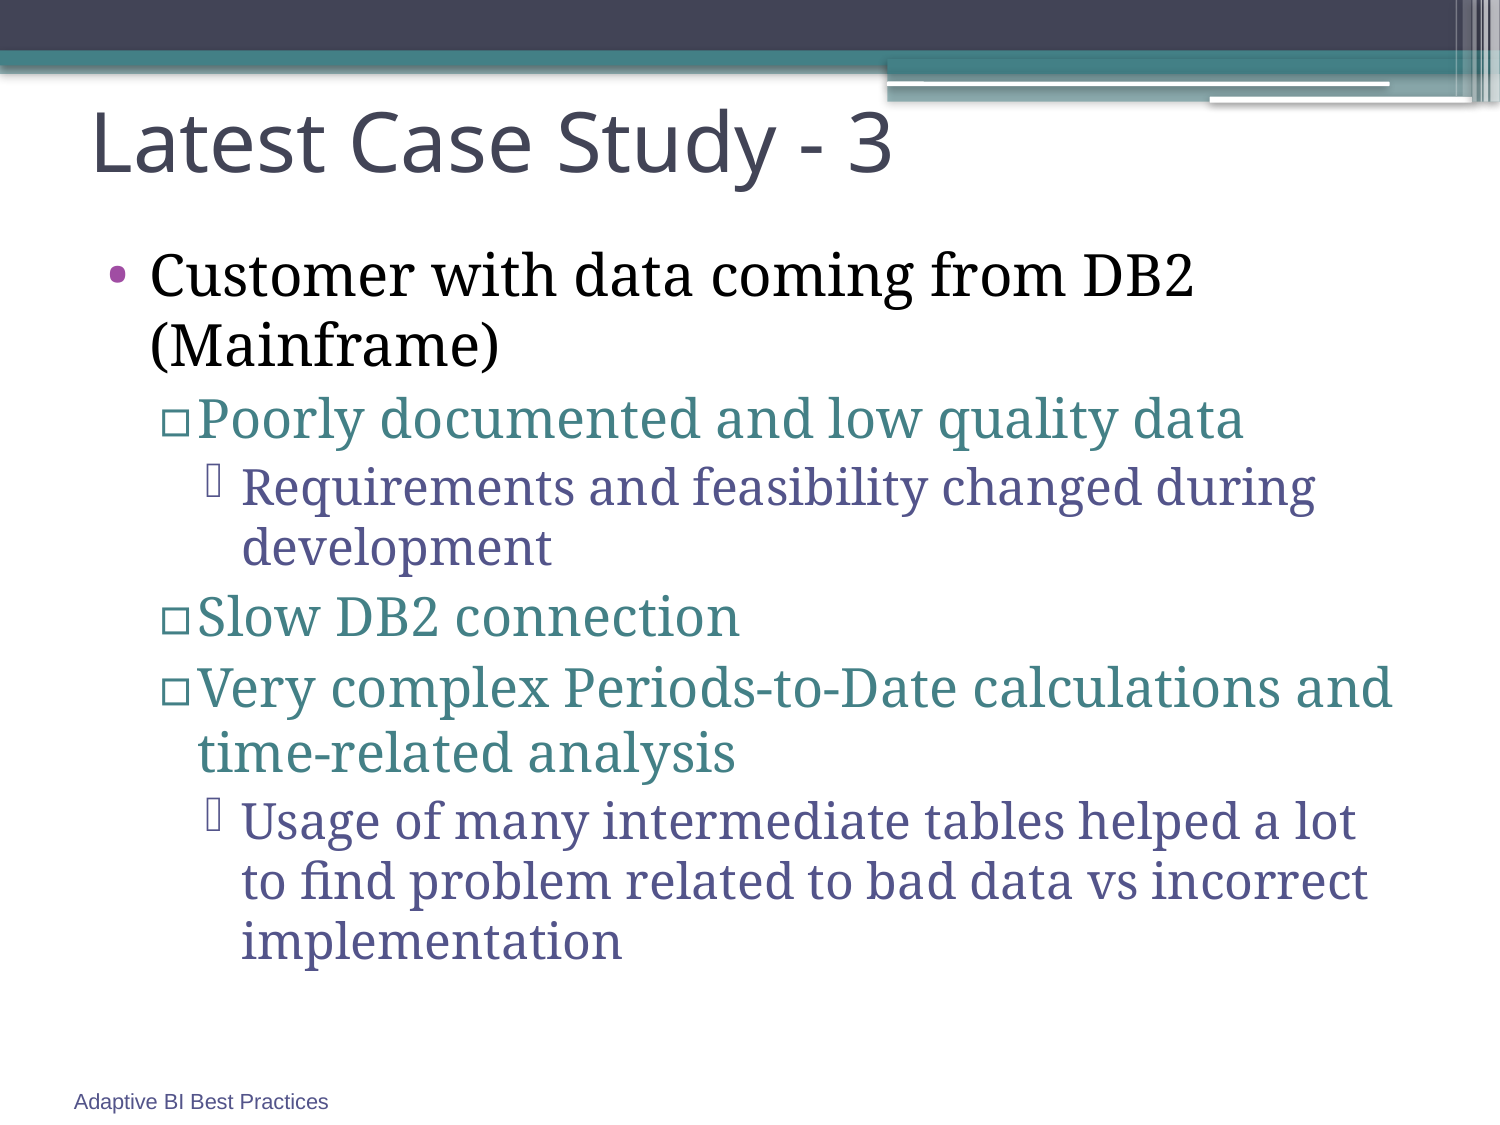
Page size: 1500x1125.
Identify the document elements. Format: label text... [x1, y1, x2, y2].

title Latest Case Study - 3 [75, 51, 1425, 227]
list Customer with data coming from DB2 (Mainframe) Poorly documented and low quality data Requirements and feasibility changed during development Slow DB2 connection Very complex Periods-to-Date calculations and time-related analysis Usage of many intermediate tables helped a lot to find problem related to bad data vs incorrect implementation [75, 230, 1425, 1079]
